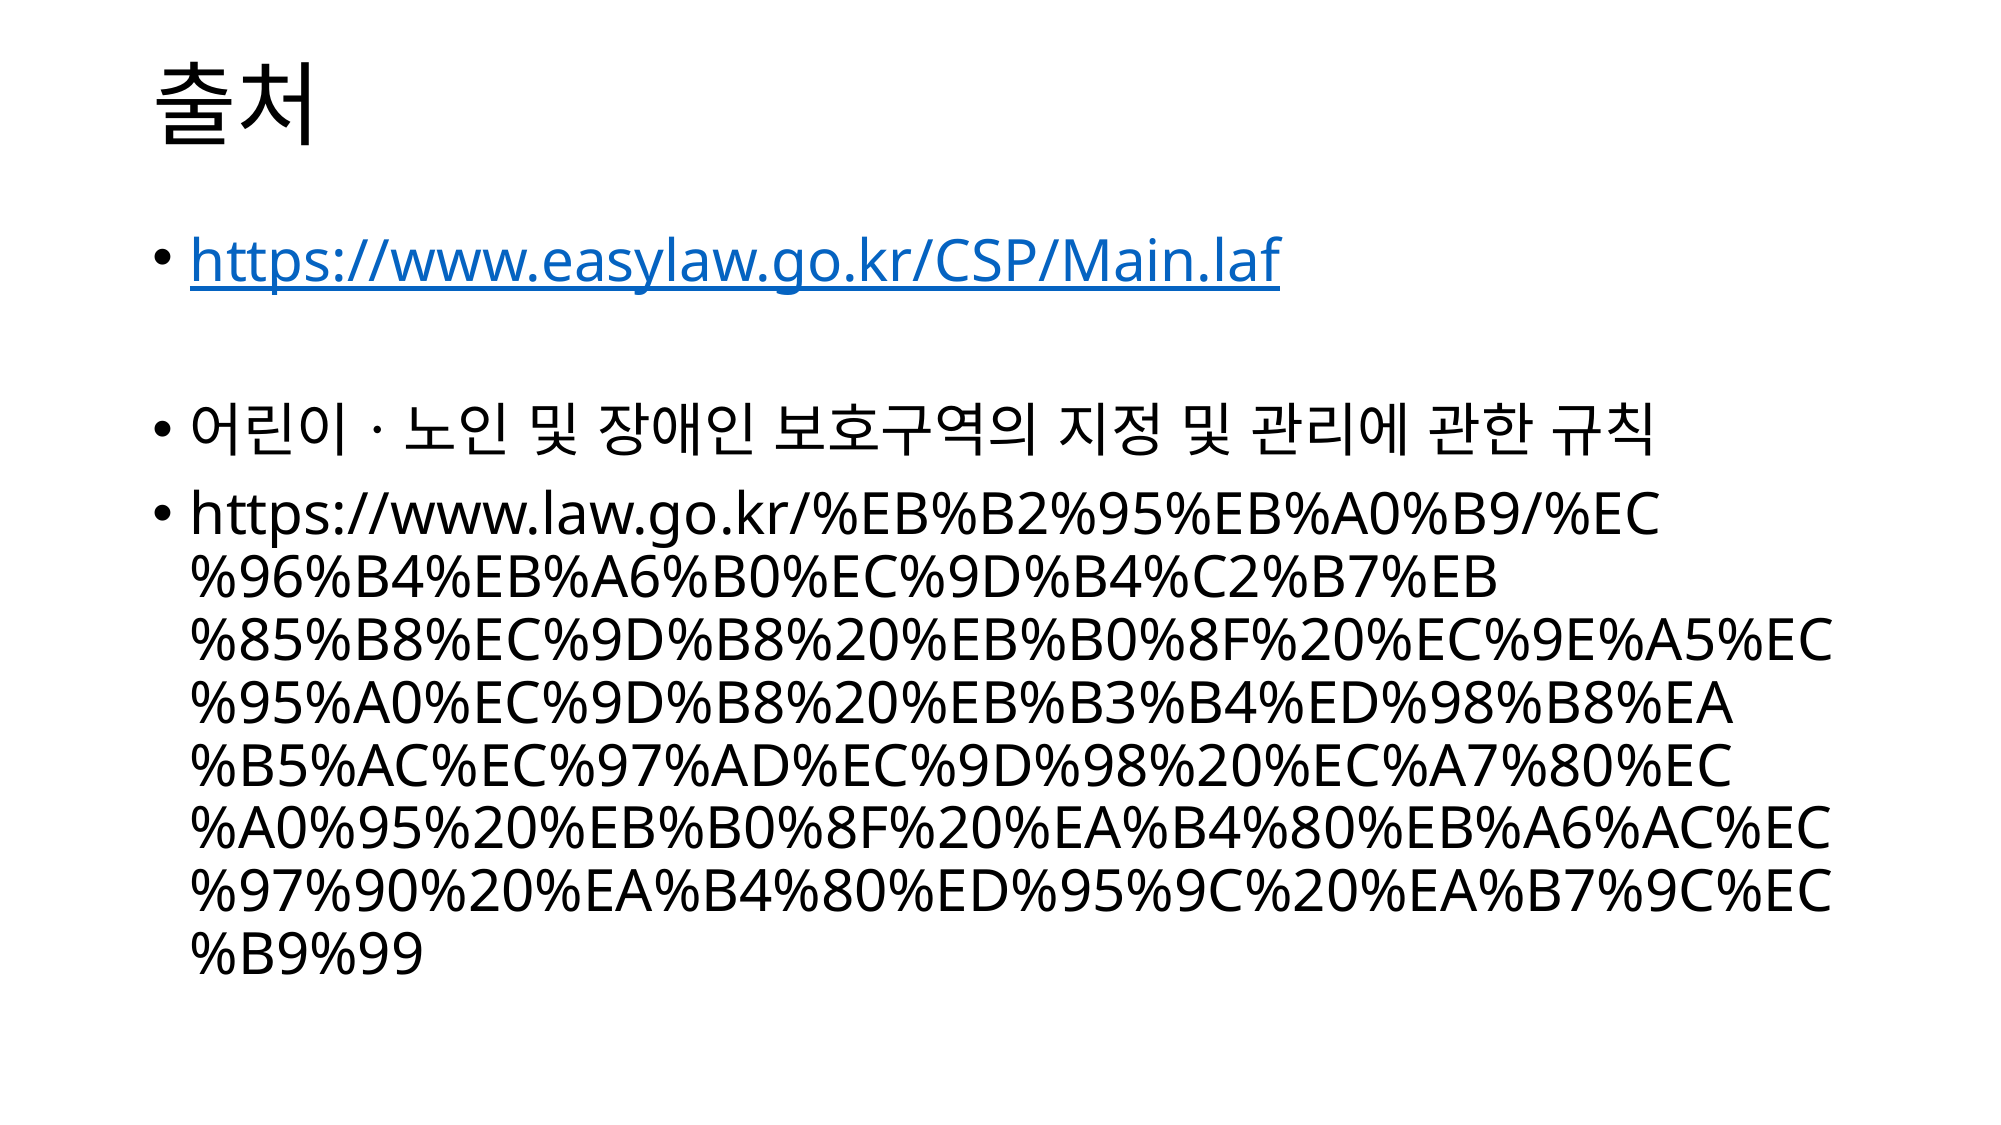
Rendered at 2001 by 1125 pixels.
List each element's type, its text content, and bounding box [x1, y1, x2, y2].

title 출처 [137, 0, 1863, 217]
list https://www.easylaw.go.kr/CSP/Main.laf 어린이ㆍ노인 및 장애인 보호구역의 지정 및 관리에 관한 규칙 https://www.law.go.kr/%EB%B2%95%EB%A0%B9/%EC%96%B4%EB%A6%B0%EC%9D%B4%C2%B7%EB%85%B8%EC%9D%B8%20%EB%B0%8F%20%EC%9E%A5%EC%95%A0%EC%9D%B8%20%EB%B3%B4%ED%98%B8%EA%B5%AC%EC%97%AD%EC%9D%98%20%EC%A7%80%EC%A0%95%20%EB%B0%8F%20%EA%B4%80%EB%A6%AC%EC%97%90%20%EA%B4%80%ED%95%9C%20%EA%B7%9C%EC%B9%99 [137, 217, 1863, 1014]
